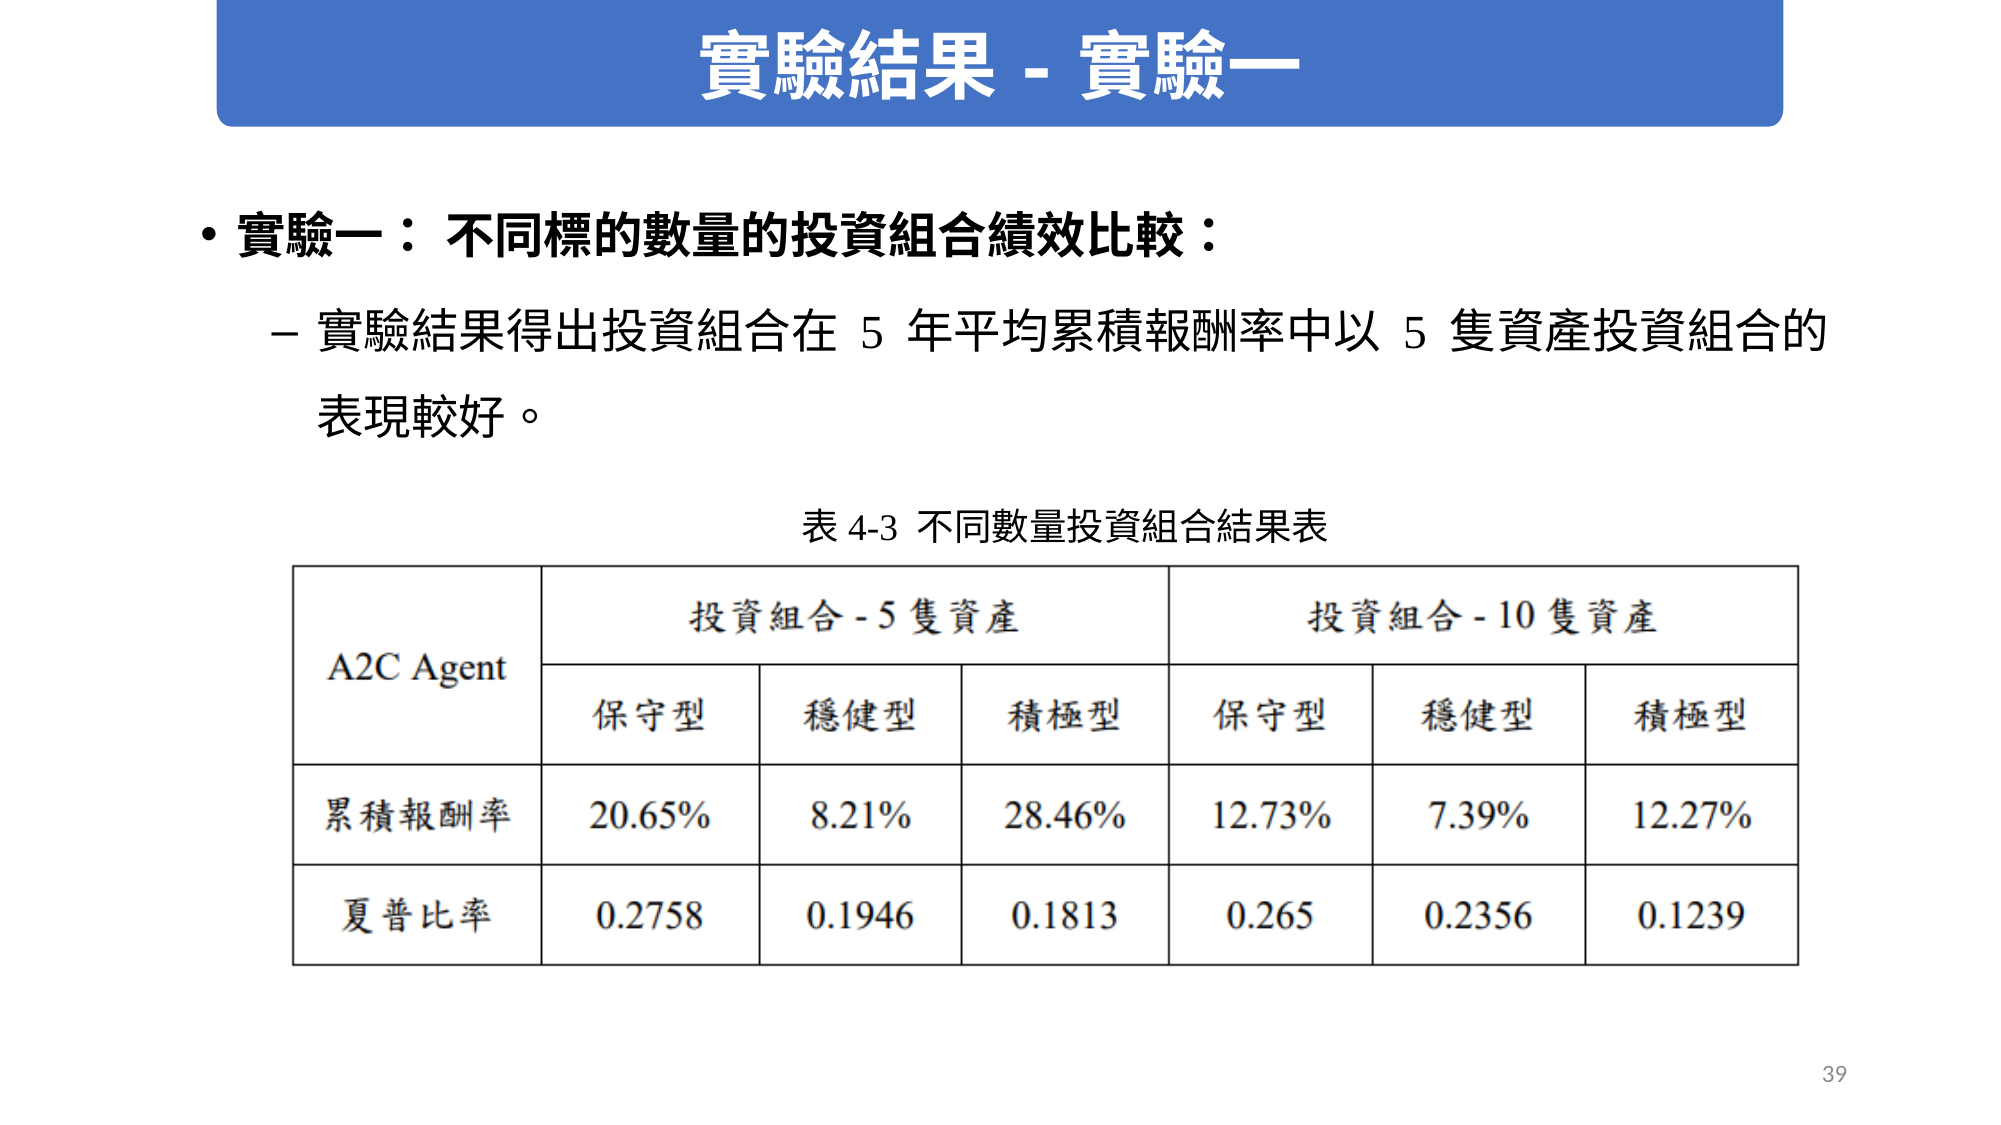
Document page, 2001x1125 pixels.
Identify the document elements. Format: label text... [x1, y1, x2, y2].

list 實驗一： 不同標的數量的投資組合績效比較： 實驗結果得出投資組合在 5 年平均累積報酬率中以 5 隻資產投資組合的表現較好。 [185, 167, 1863, 452]
text_box 實驗結果-實驗一 [215, 0, 1785, 128]
slide_number 39 [1412, 1042, 1863, 1103]
picture [289, 562, 1803, 969]
text_box 表4-3 不同數量投資組合結果表 [604, 495, 1526, 556]
